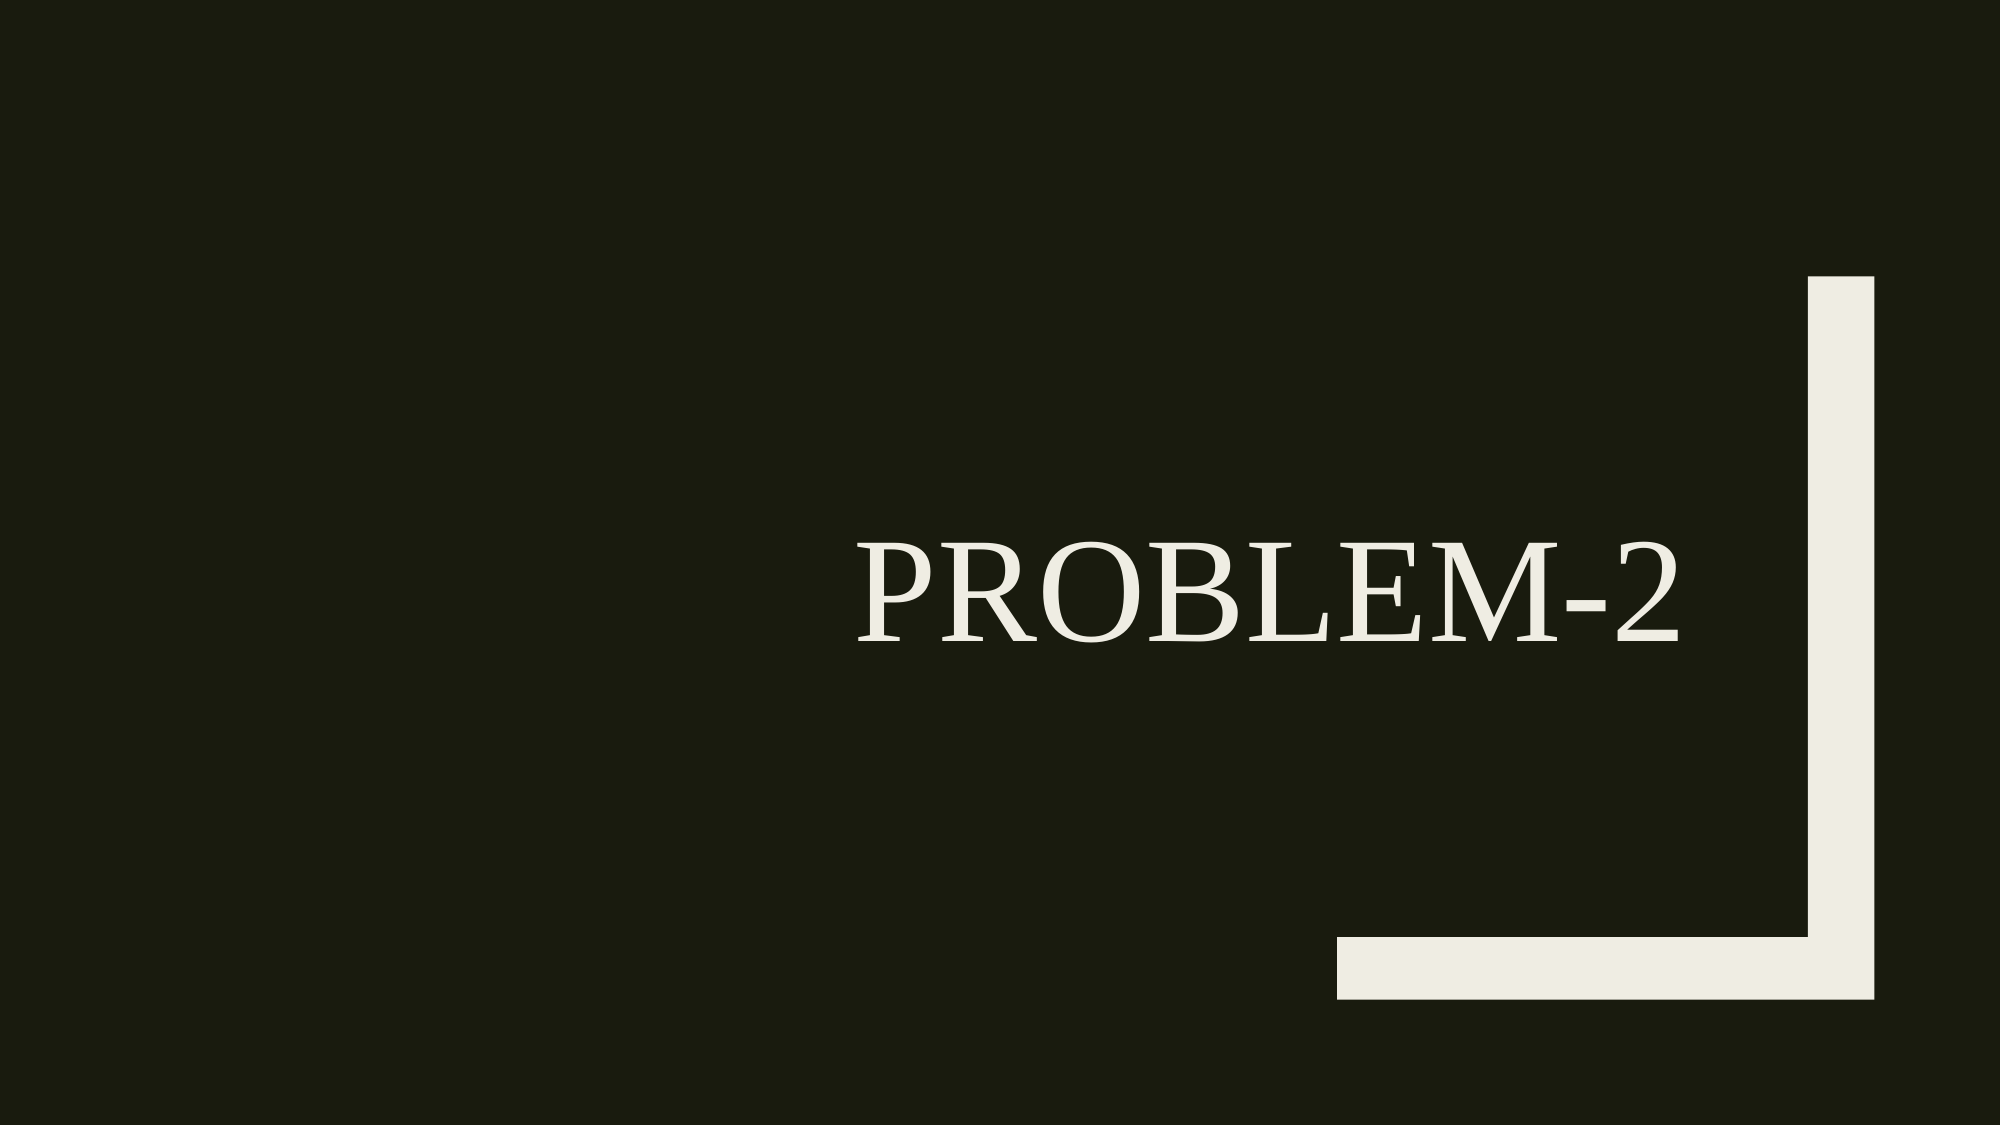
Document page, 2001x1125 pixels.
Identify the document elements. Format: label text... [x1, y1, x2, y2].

title PROBLEM-2 [125, 213, 1703, 682]
